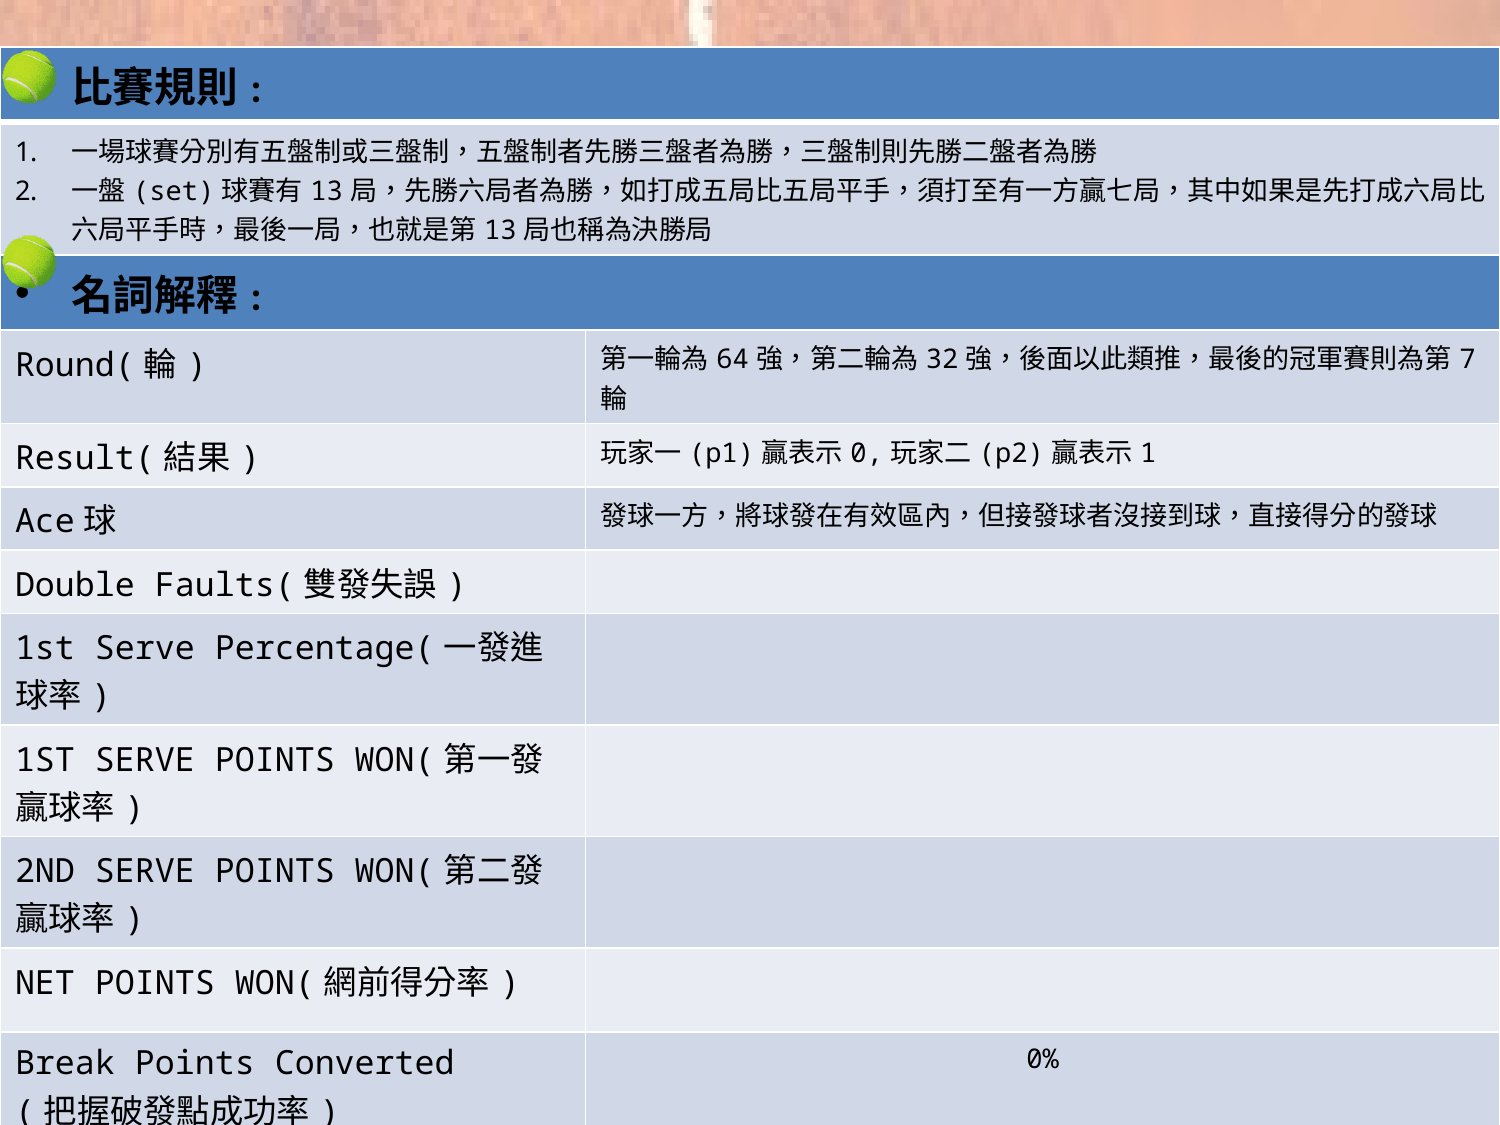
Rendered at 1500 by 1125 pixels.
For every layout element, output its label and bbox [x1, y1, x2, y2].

picture [0, 230, 57, 291]
picture [0, 46, 57, 106]
